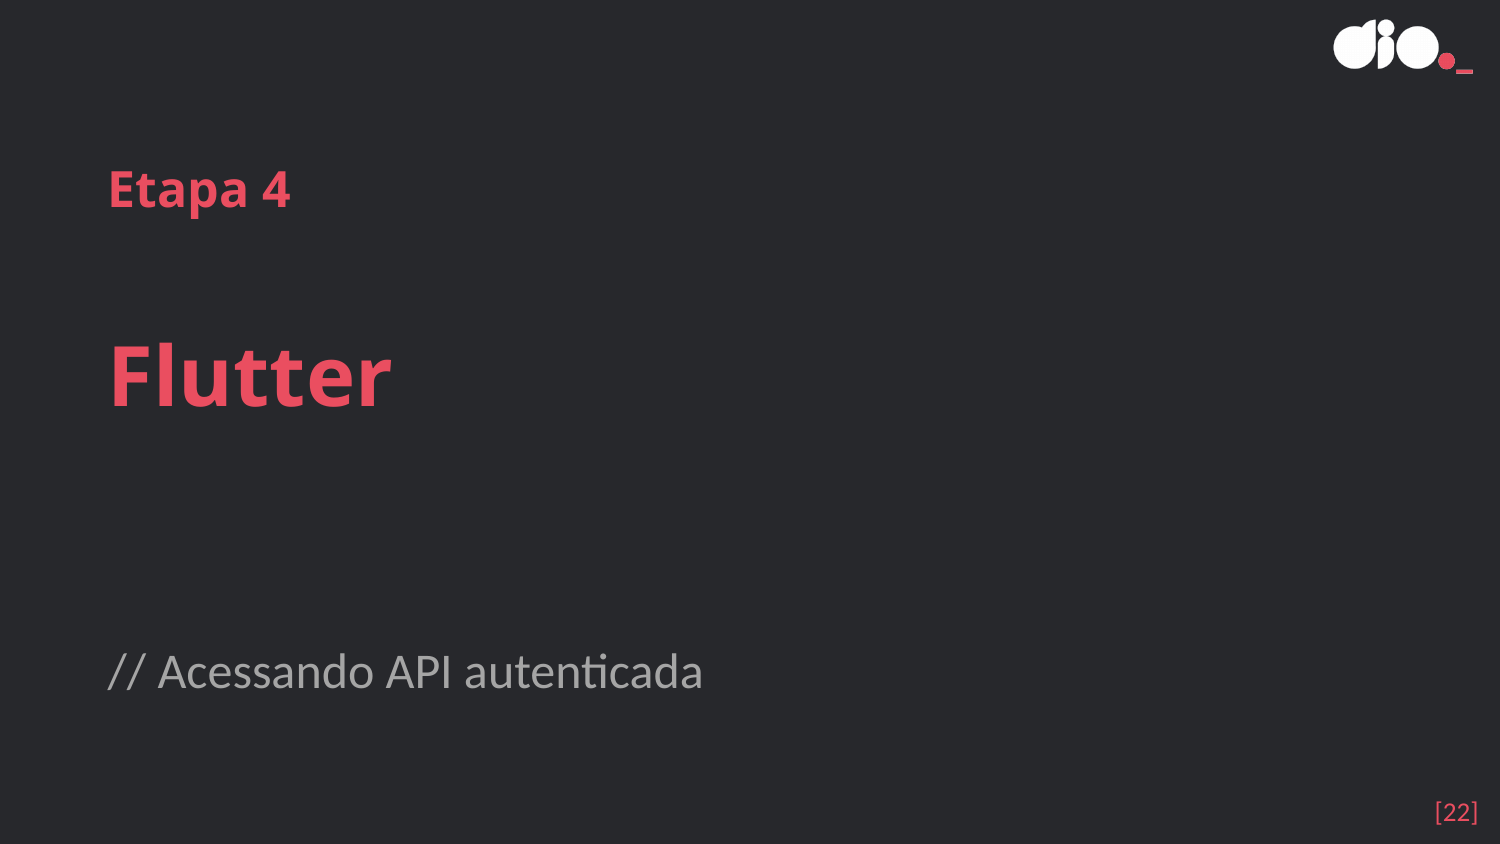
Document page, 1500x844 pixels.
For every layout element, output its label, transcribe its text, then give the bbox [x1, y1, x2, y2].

text_box Etapa 4 [92, 142, 1309, 223]
slide_number [22] [1403, 779, 1494, 844]
picture [1332, 19, 1474, 75]
text_box // Acessando API autenticada [92, 635, 1309, 701]
text_box Flutter [92, 292, 1269, 558]
